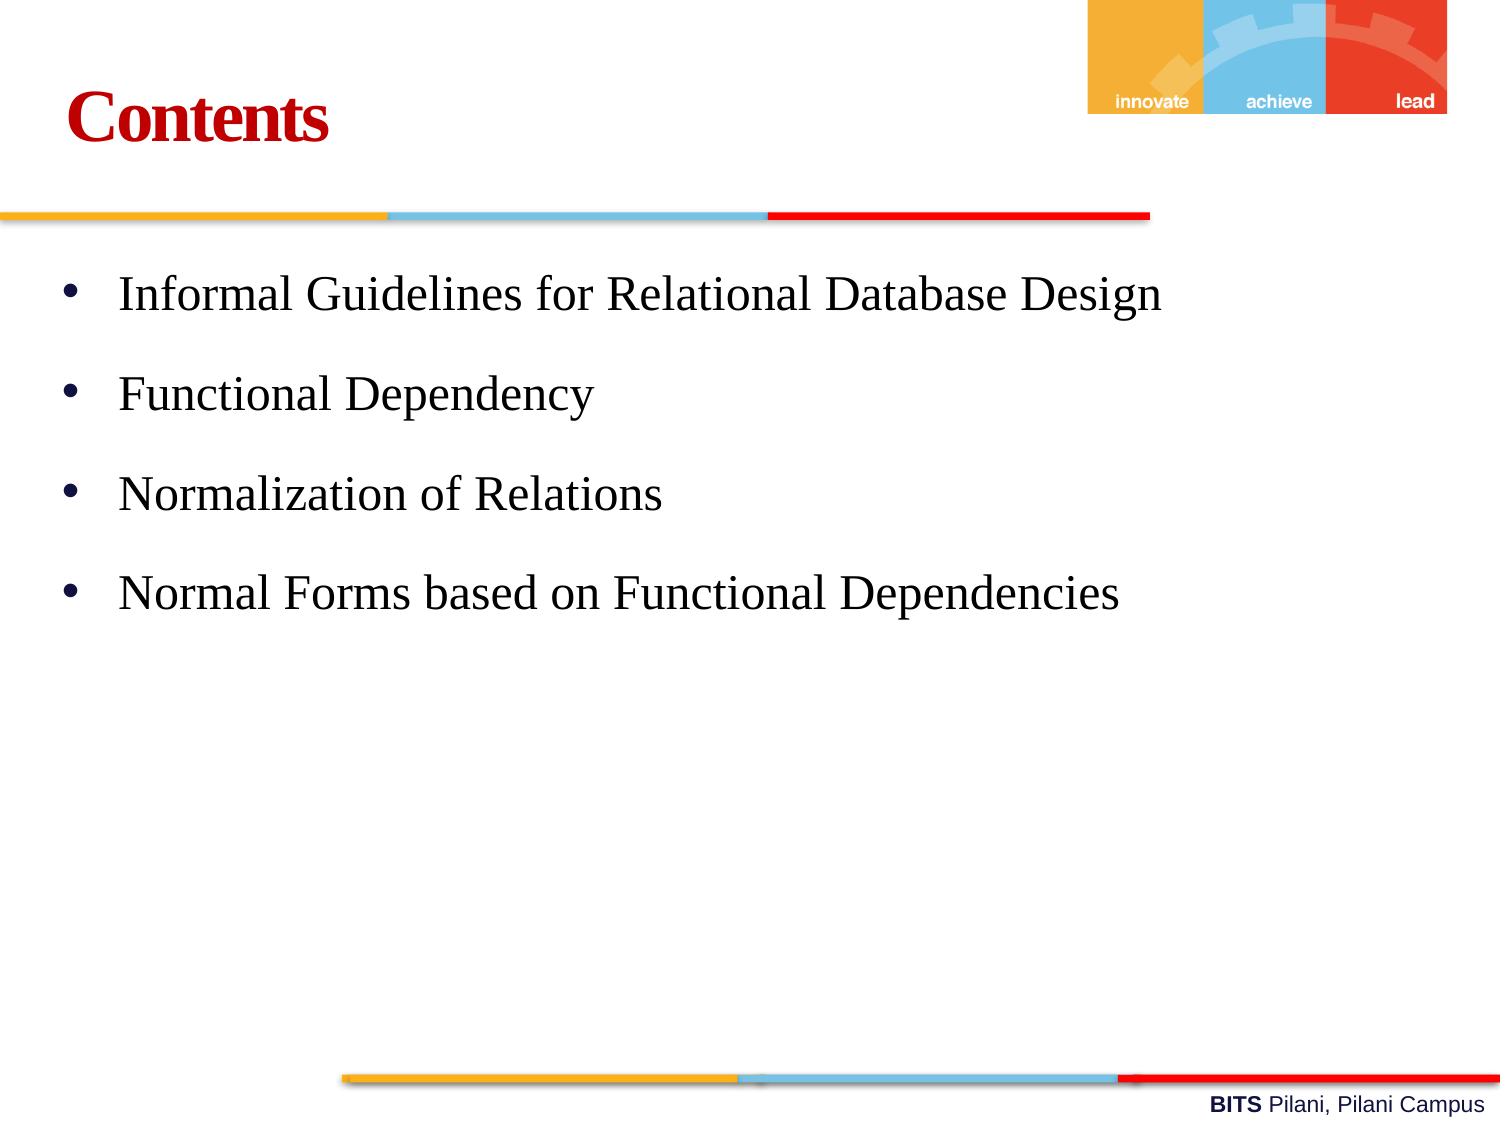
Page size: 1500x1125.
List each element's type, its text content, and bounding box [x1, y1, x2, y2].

list Informal Guidelines for Relational Database Design Functional Dependency Normalization of Relations Normal Forms based on Functional Dependencies [46, 222, 1400, 988]
picture [1087, 0, 1448, 114]
list Contents [50, 24, 1088, 213]
